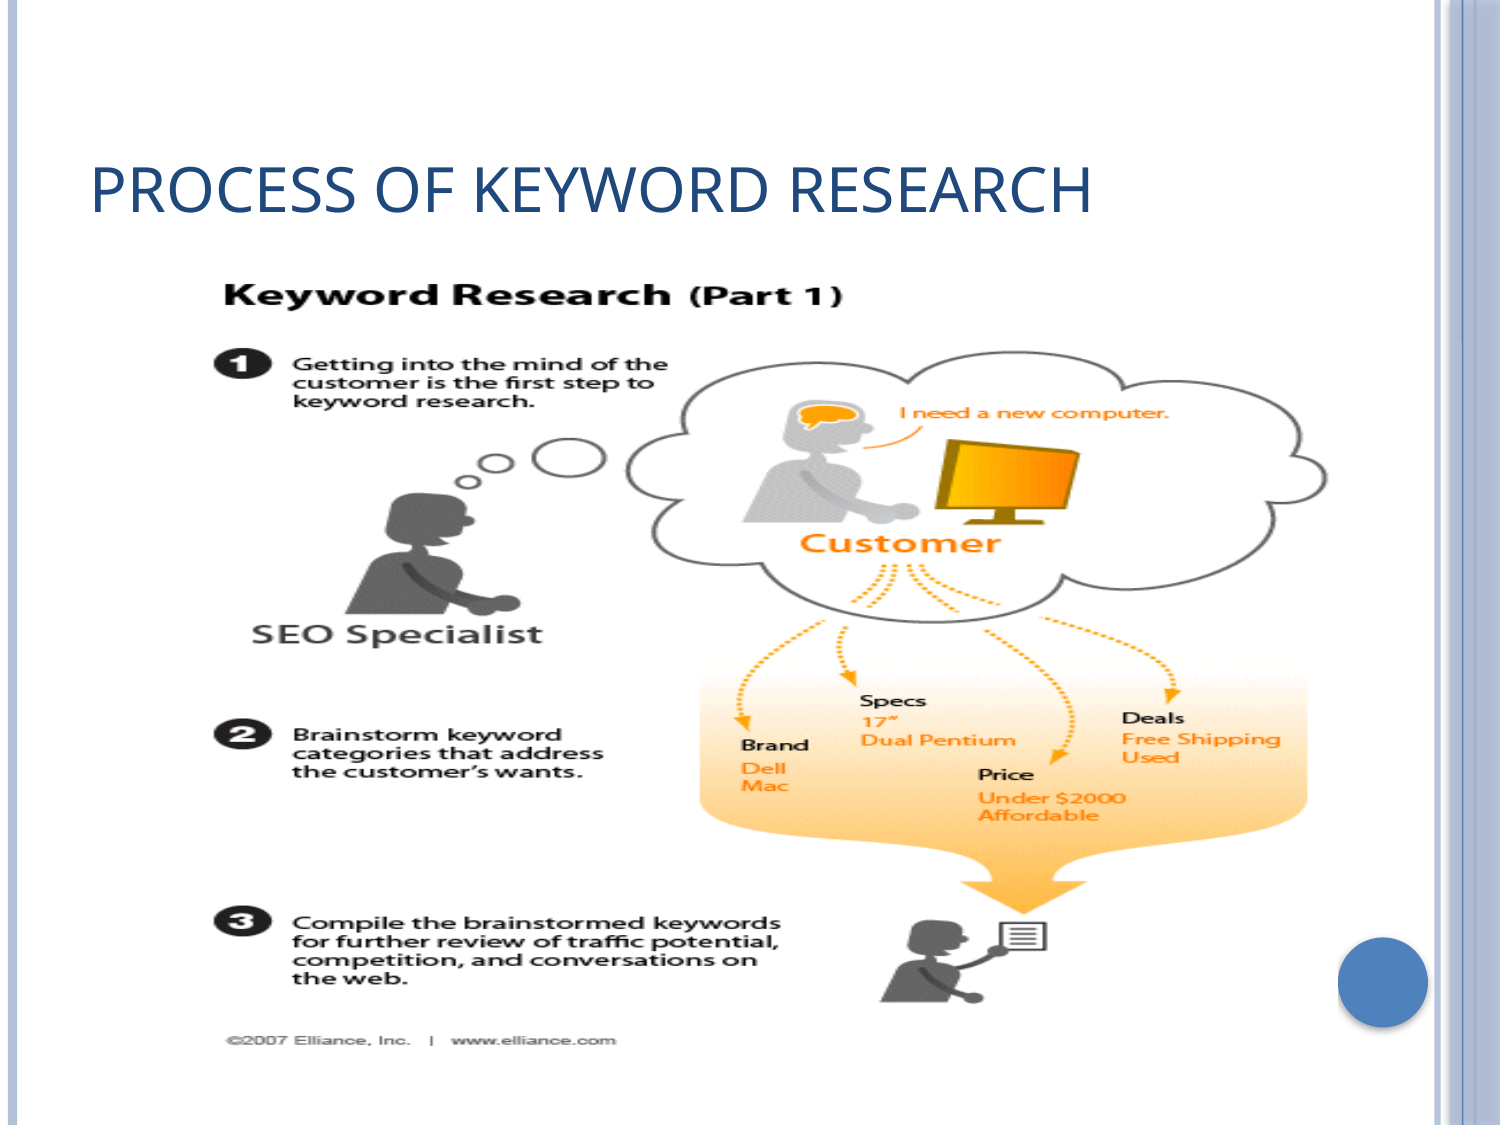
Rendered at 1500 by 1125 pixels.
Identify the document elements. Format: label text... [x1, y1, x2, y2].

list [186, 261, 1338, 1063]
title Process of keyword research [75, 45, 1300, 233]
